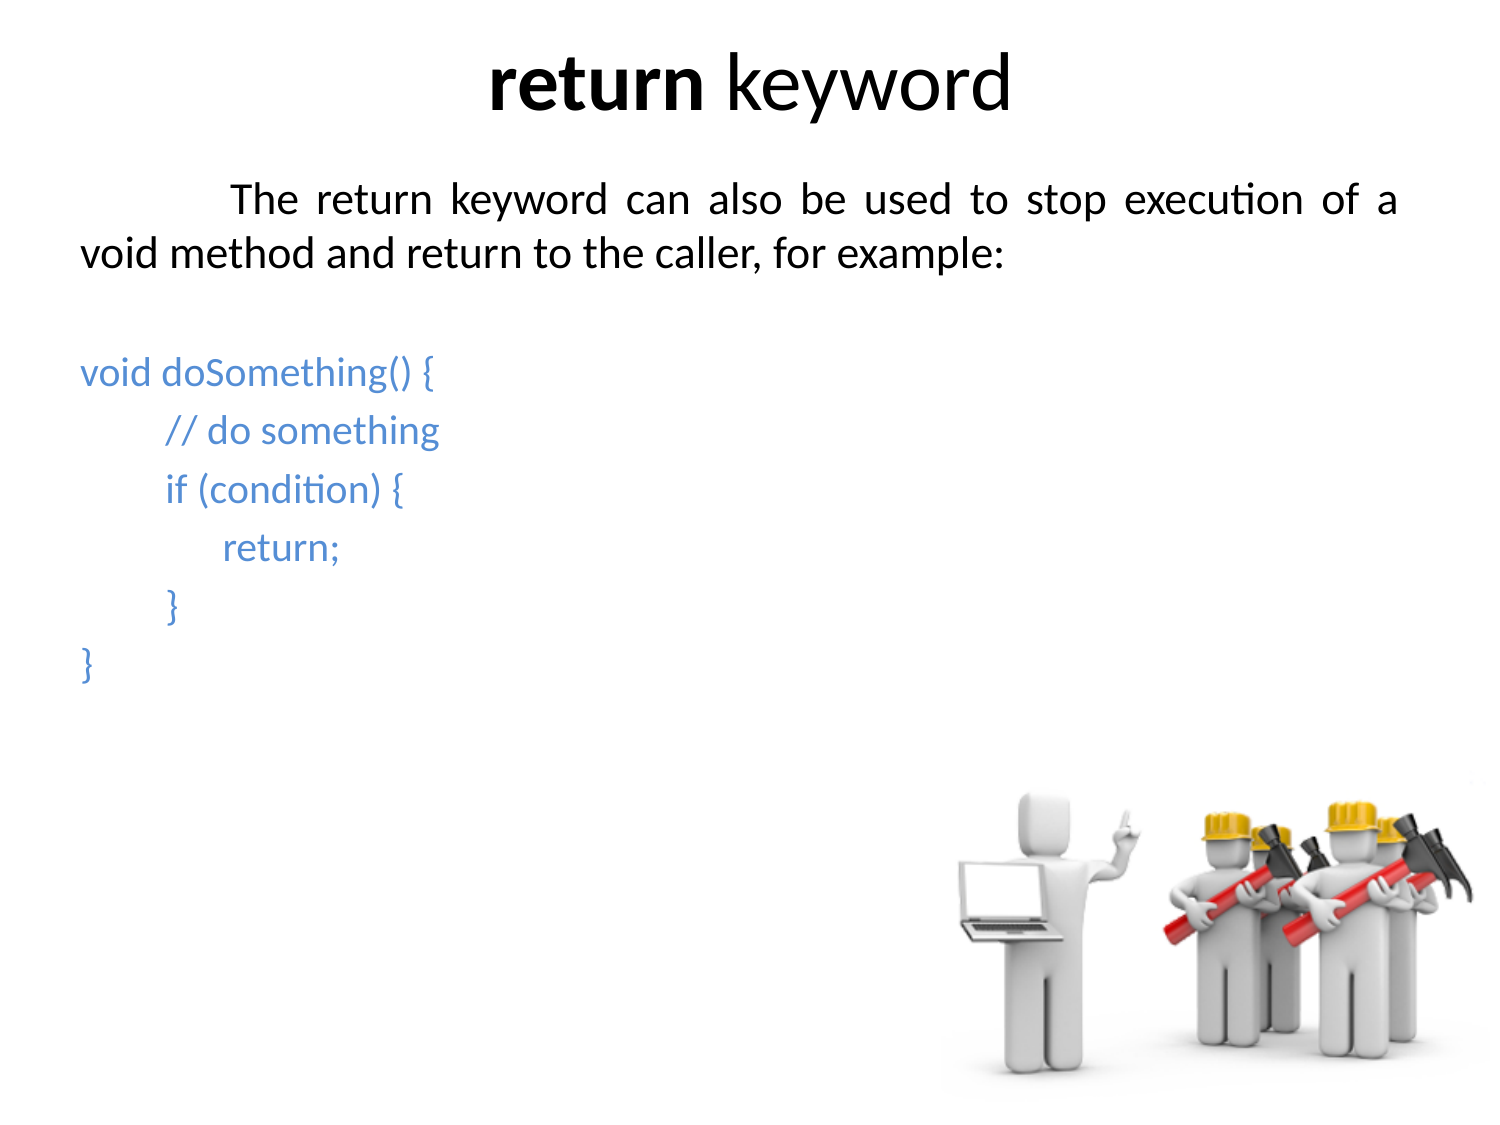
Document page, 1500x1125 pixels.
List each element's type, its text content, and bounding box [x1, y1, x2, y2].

title return keyword [76, 0, 1427, 172]
picture [930, 757, 1500, 1125]
list The return keyword can also be used to stop execution of a void method and return to the caller, for example: void doSomething() { // do something if (condition) { return; } } [64, 160, 1415, 1083]
